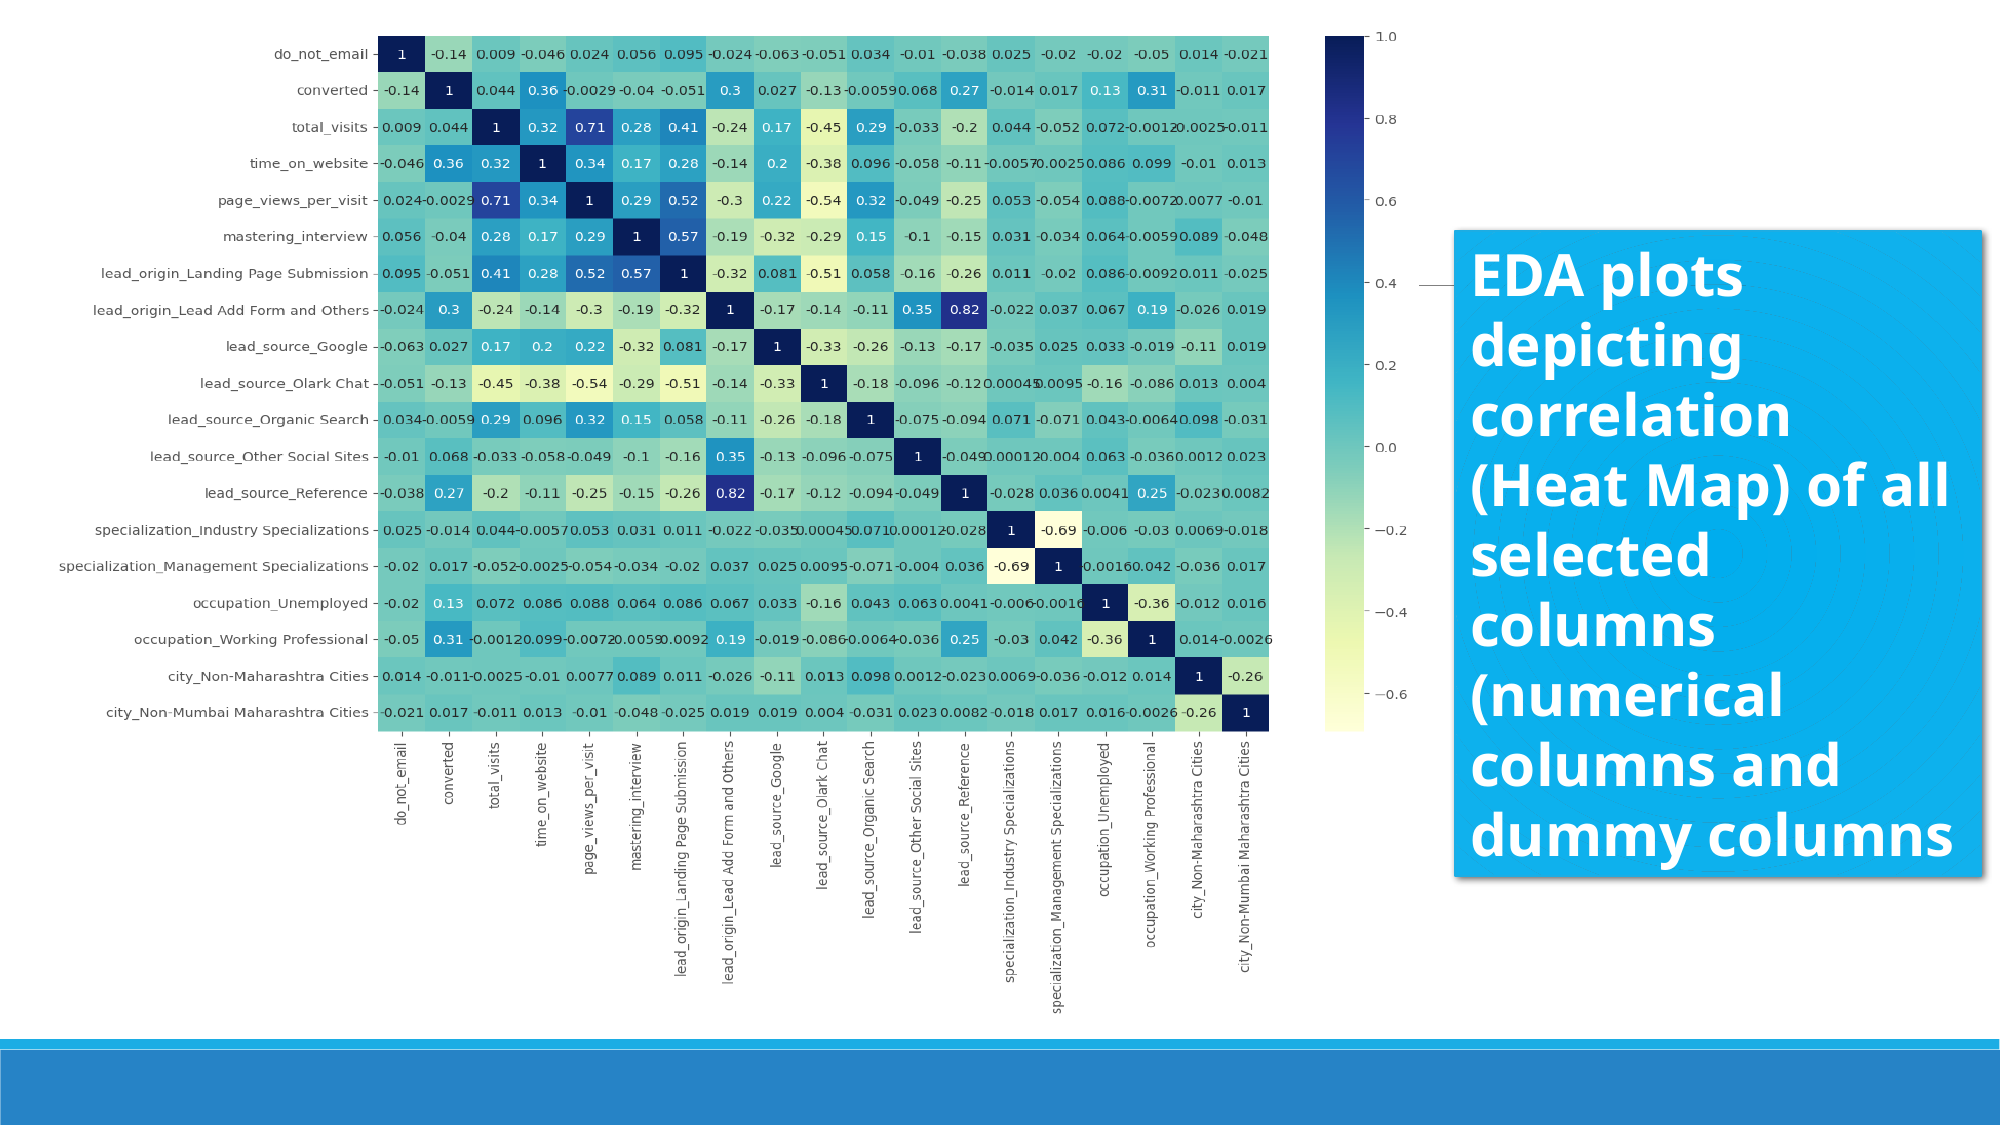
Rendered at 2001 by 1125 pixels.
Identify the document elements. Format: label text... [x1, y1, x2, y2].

picture [49, 22, 1419, 1021]
text_box EDA plots depicting correlation (Heat Map) of all selected columns (numerical columns and dummy columns [1454, 230, 1982, 877]
